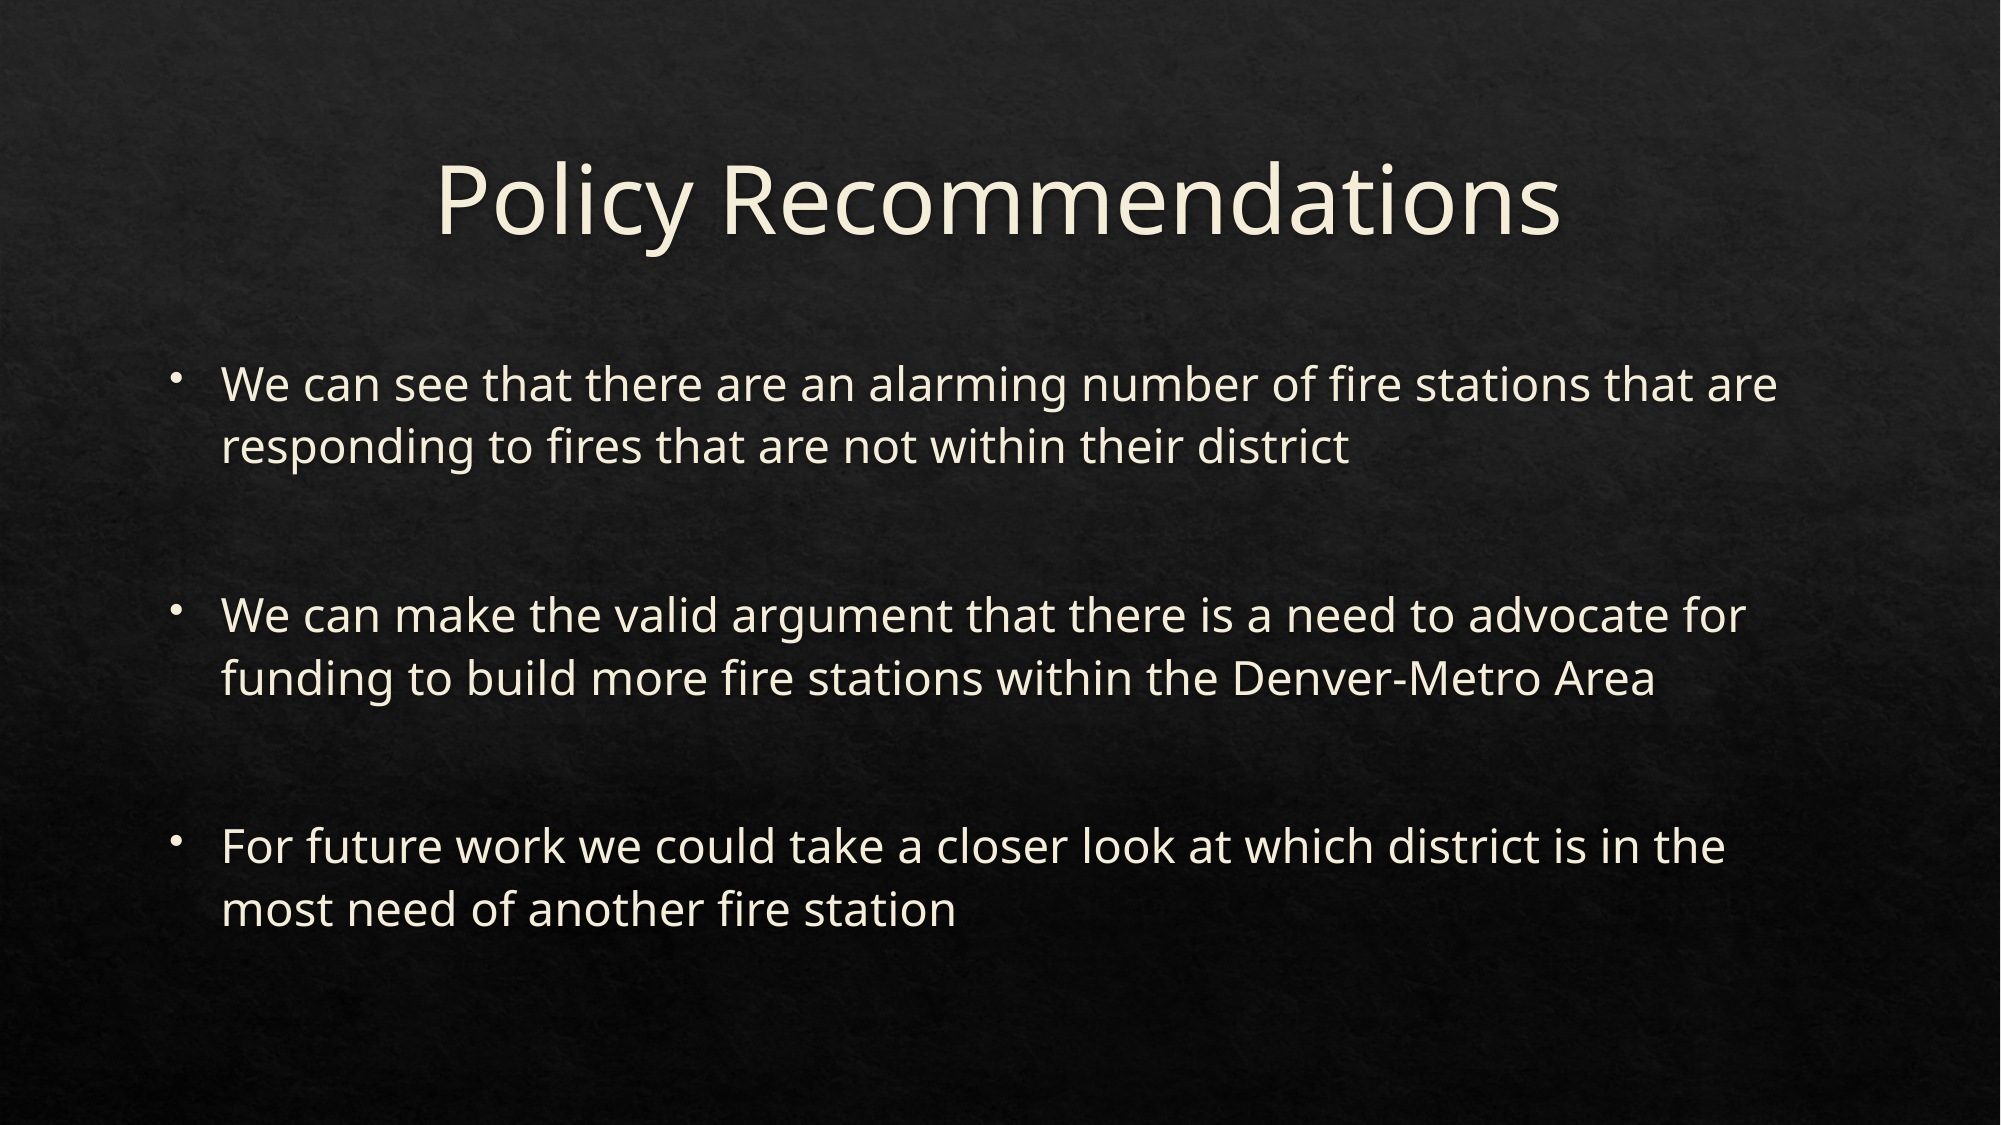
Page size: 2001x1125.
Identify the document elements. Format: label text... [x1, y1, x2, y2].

list We can see that there are an alarming number of fire stations that are responding to fires that are not within their district We can make the valid argument that there is a need to advocate for funding to build more fire stations within the Denver-Metro Area For future work we could take a closer look at which district is in the most need of another fire station [149, 340, 1849, 950]
title Policy Recommendations [149, 99, 1849, 307]
